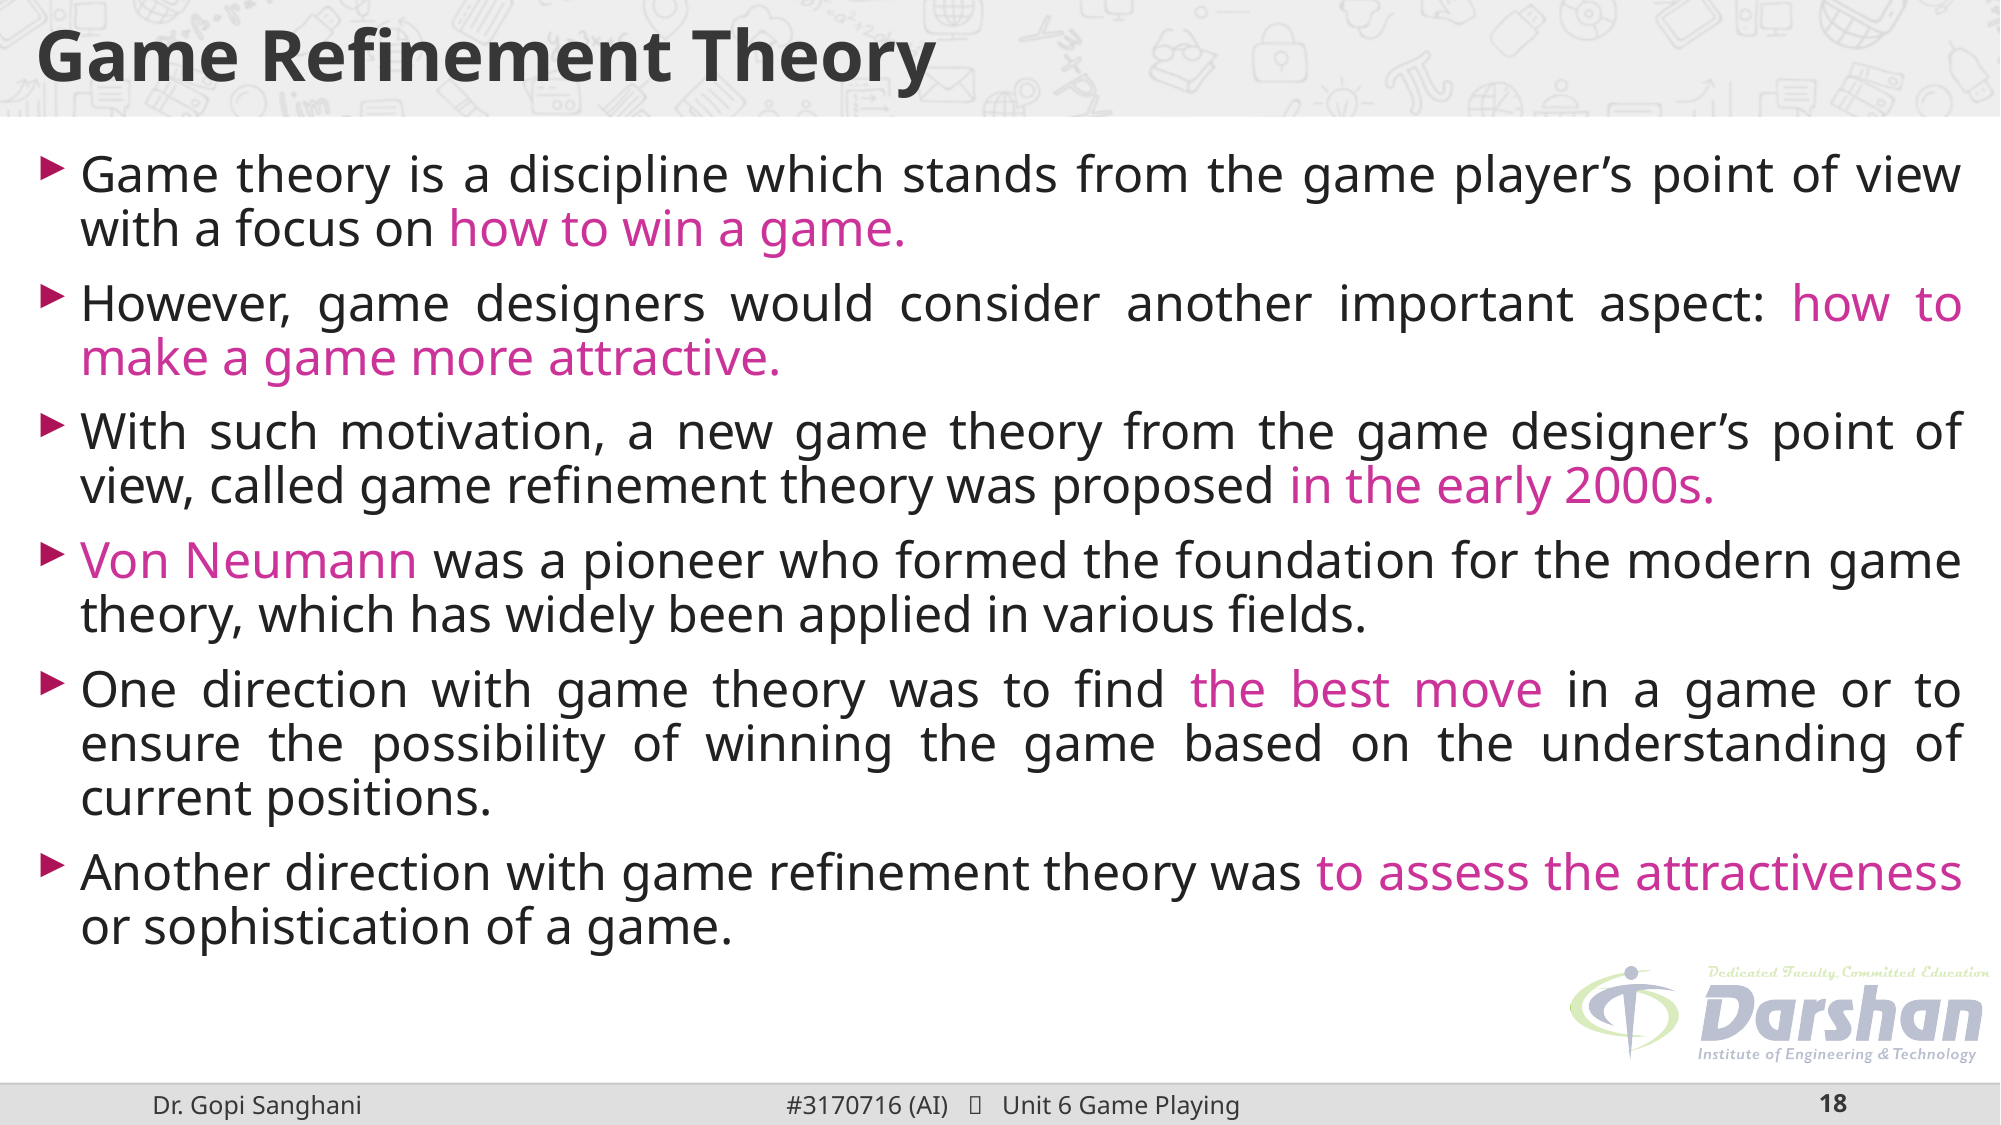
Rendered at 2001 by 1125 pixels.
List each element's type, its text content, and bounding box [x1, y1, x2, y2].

list Game theory is a discipline which stands from the game player’s point of view with a focus on how to win a game. However, game designers would consider another important aspect: how to make a game more attractive. With such motivation, a new game theory from the game designer’s point of view, called game refinement theory was proposed in the early 2000s. Von Neumann was a pioneer who formed the foundation for the modern game theory, which has widely been applied in various fields. One direction with game theory was to find the best move in a game or to ensure the possibility of winning the game based on the understanding of current positions. Another direction with game refinement theory was to assess the attractiveness or sophistication of a game. [21, 141, 1979, 1059]
title Game Refinement Theory [0, 0, 2000, 117]
